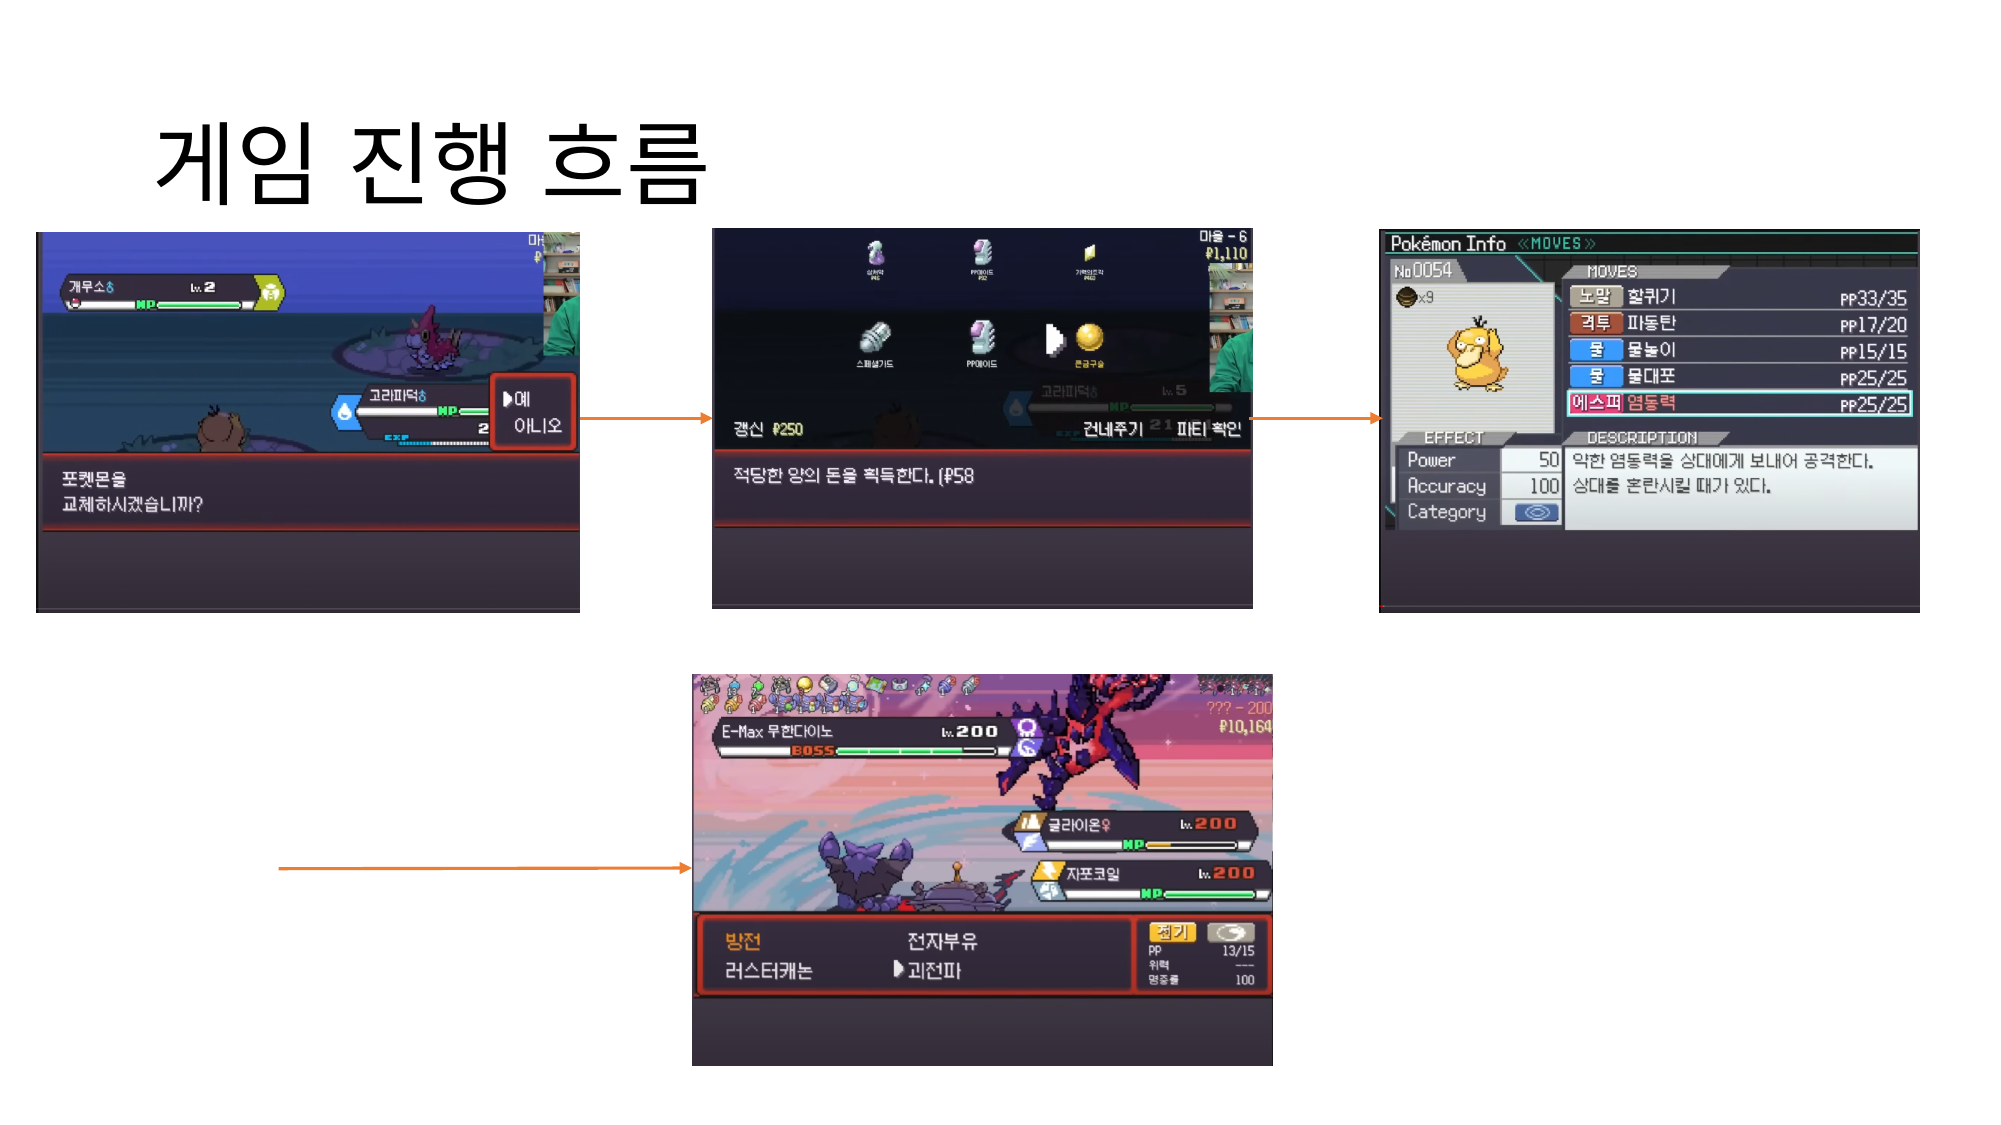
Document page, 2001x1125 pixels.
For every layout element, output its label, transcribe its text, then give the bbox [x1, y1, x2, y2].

picture [1379, 229, 1920, 613]
picture [36, 232, 580, 613]
picture [712, 227, 1253, 609]
picture [691, 674, 1273, 1066]
title 게임 진행 흐름 [137, 59, 1863, 278]
